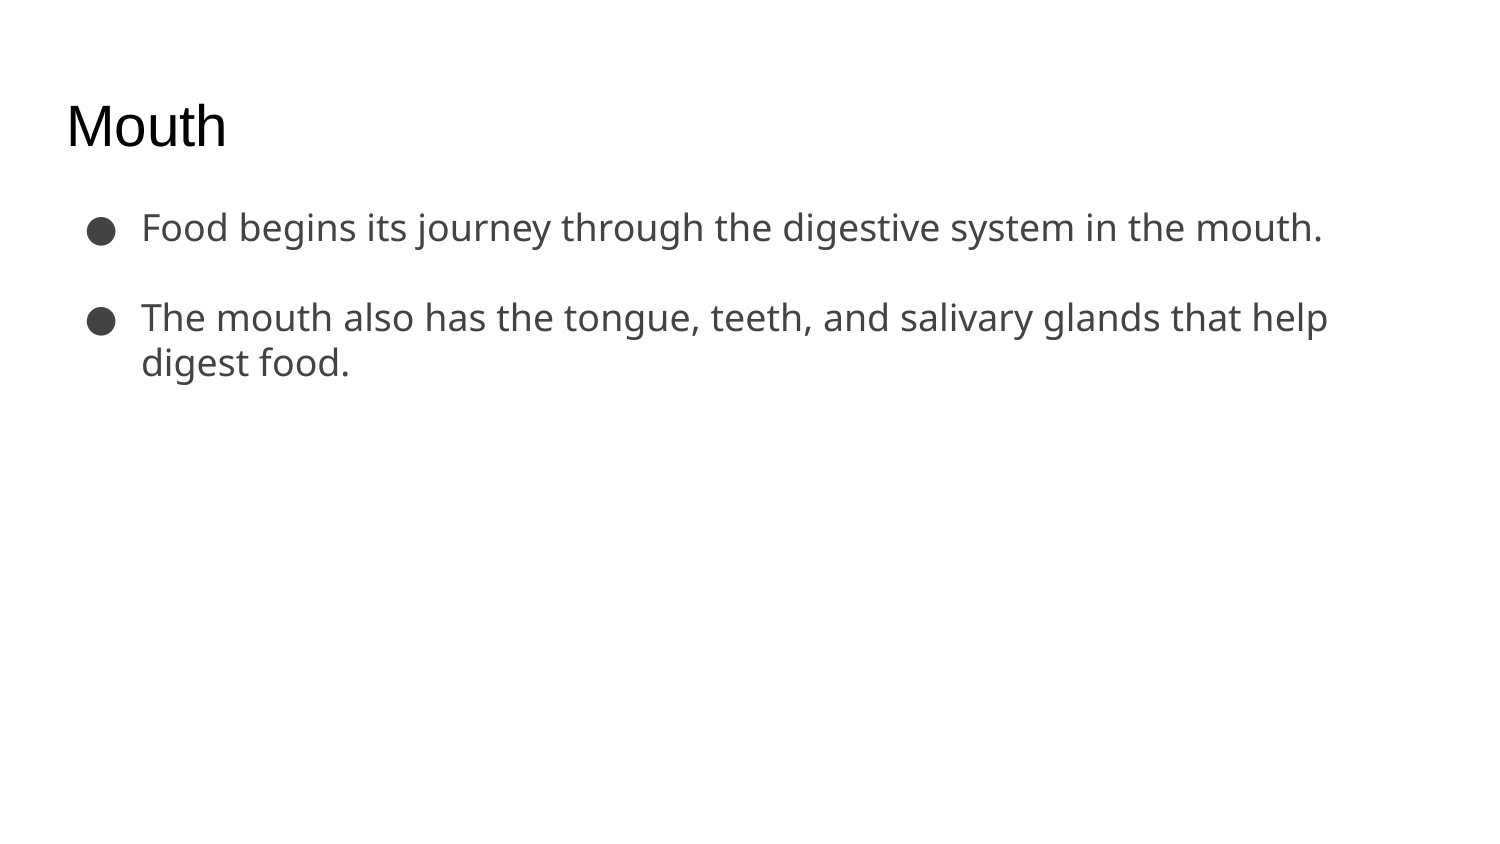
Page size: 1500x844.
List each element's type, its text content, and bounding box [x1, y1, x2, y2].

title Mouth [51, 72, 1449, 167]
list Food begins its journey through the digestive system in the mouth. The mouth also has the tongue, teeth, and salivary glands that help digest food. [51, 189, 1449, 750]
